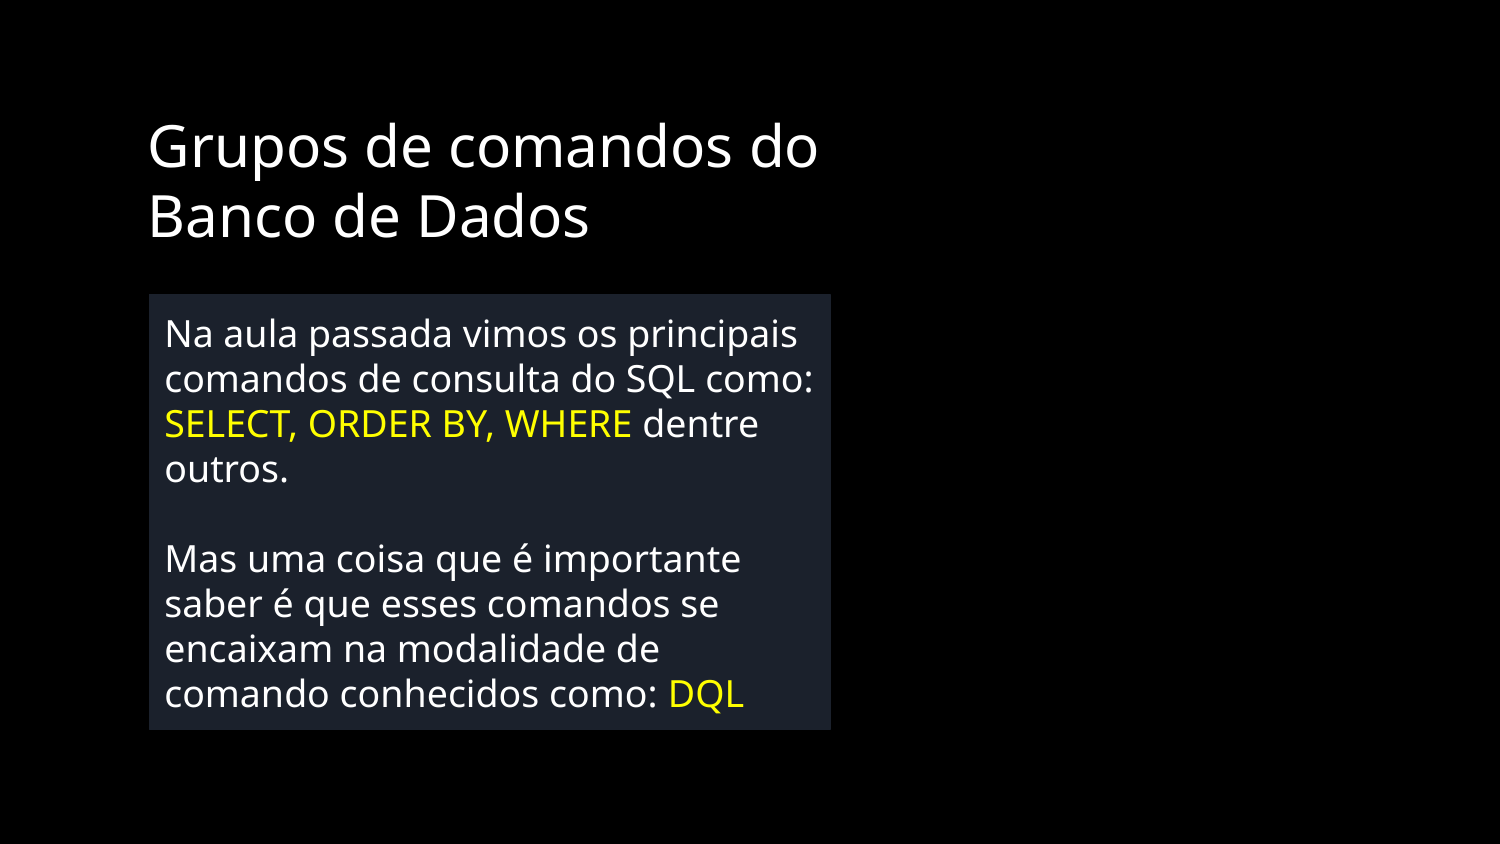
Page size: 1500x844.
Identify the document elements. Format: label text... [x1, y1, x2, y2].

text_box Na aula passada vimos os principais comandos de consulta do SQL como: SELECT, ORDER BY, WHERE dentre outros. Mas uma coisa que é importante saber é que esses comandos se encaixam na modalidade de comando conhecidos como: DQL [149, 294, 831, 730]
title Grupos de comandos do Banco de Dados [132, 84, 886, 273]
